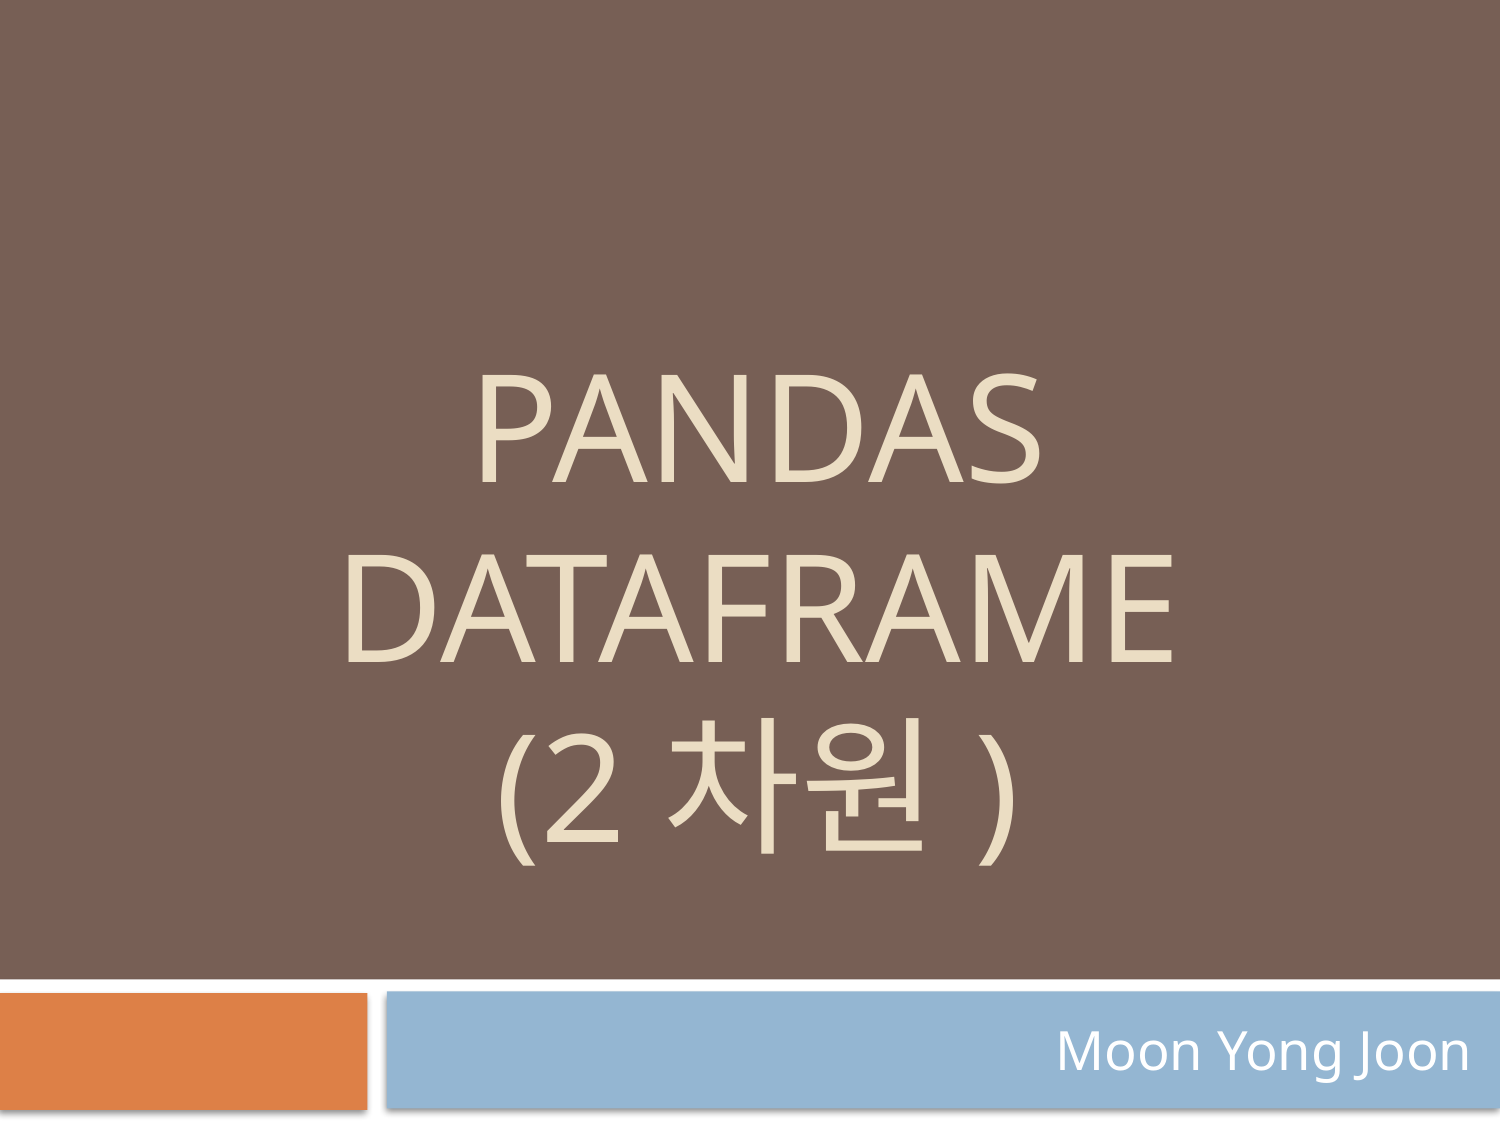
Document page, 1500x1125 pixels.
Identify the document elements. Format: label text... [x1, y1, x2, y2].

subtitle Moon Yong Joon [387, 992, 1488, 1105]
title Pandas DataFrame (2차원) [135, 149, 1380, 880]
